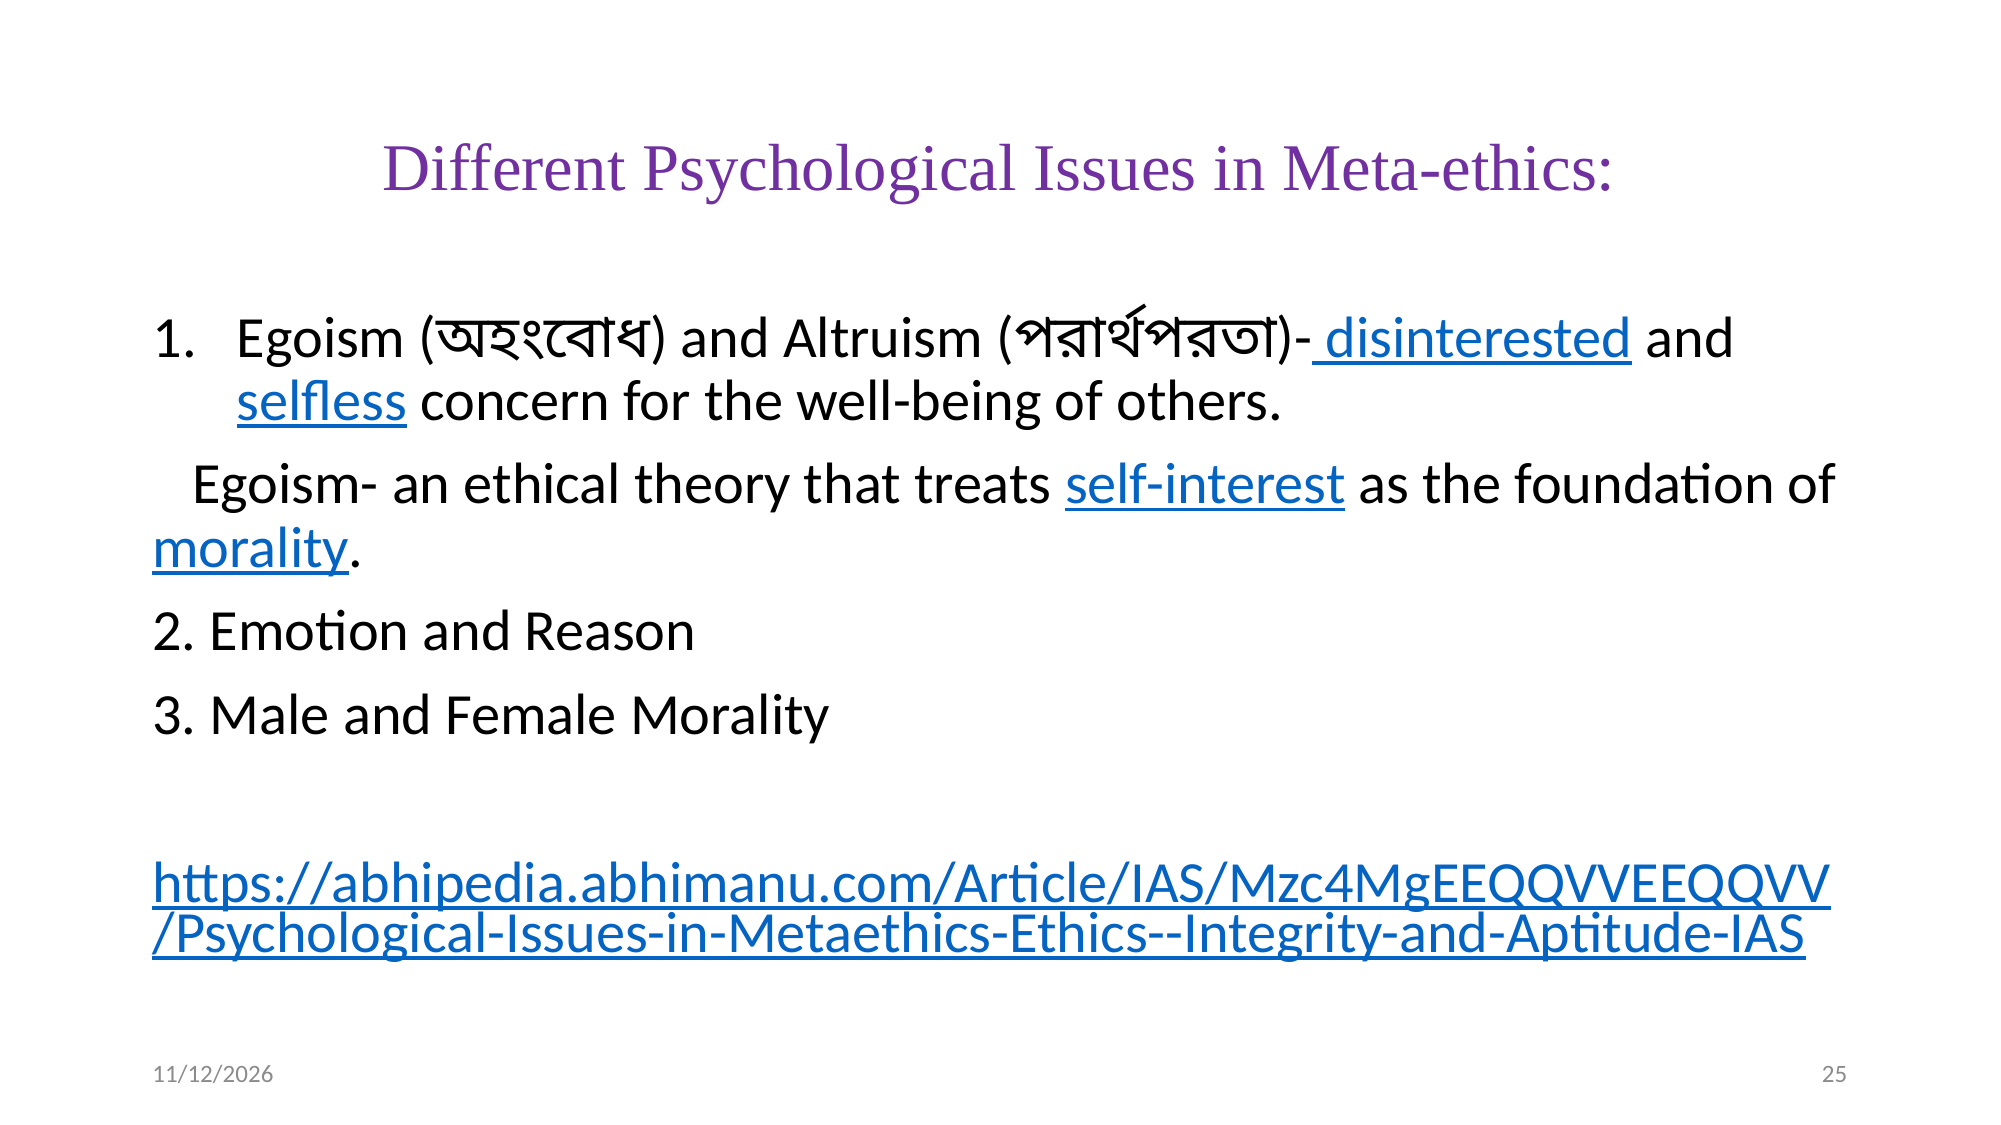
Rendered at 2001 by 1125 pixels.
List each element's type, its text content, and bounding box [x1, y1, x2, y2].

list Egoism (অহংবোধ) and Altruism (পরার্থপরতা)- disinterested and selfless concern for the well-being of others. Egoism- an ethical theory that treats self-interest as the foundation of morality. 2. Emotion and Reason 3. Male and Female Morality https://abhipedia.abhimanu.com/Article/IAS/Mzc4MgEEQQVVEEQQVV/Psychological-Issues-in-Metaethics-Ethics--Integrity-and-Aptitude-IAS [137, 299, 1863, 1014]
slide_number 25 [1412, 1042, 1863, 1103]
title Different Psychological Issues in Meta-ethics: [137, 59, 1863, 278]
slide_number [137, 1042, 588, 1103]
